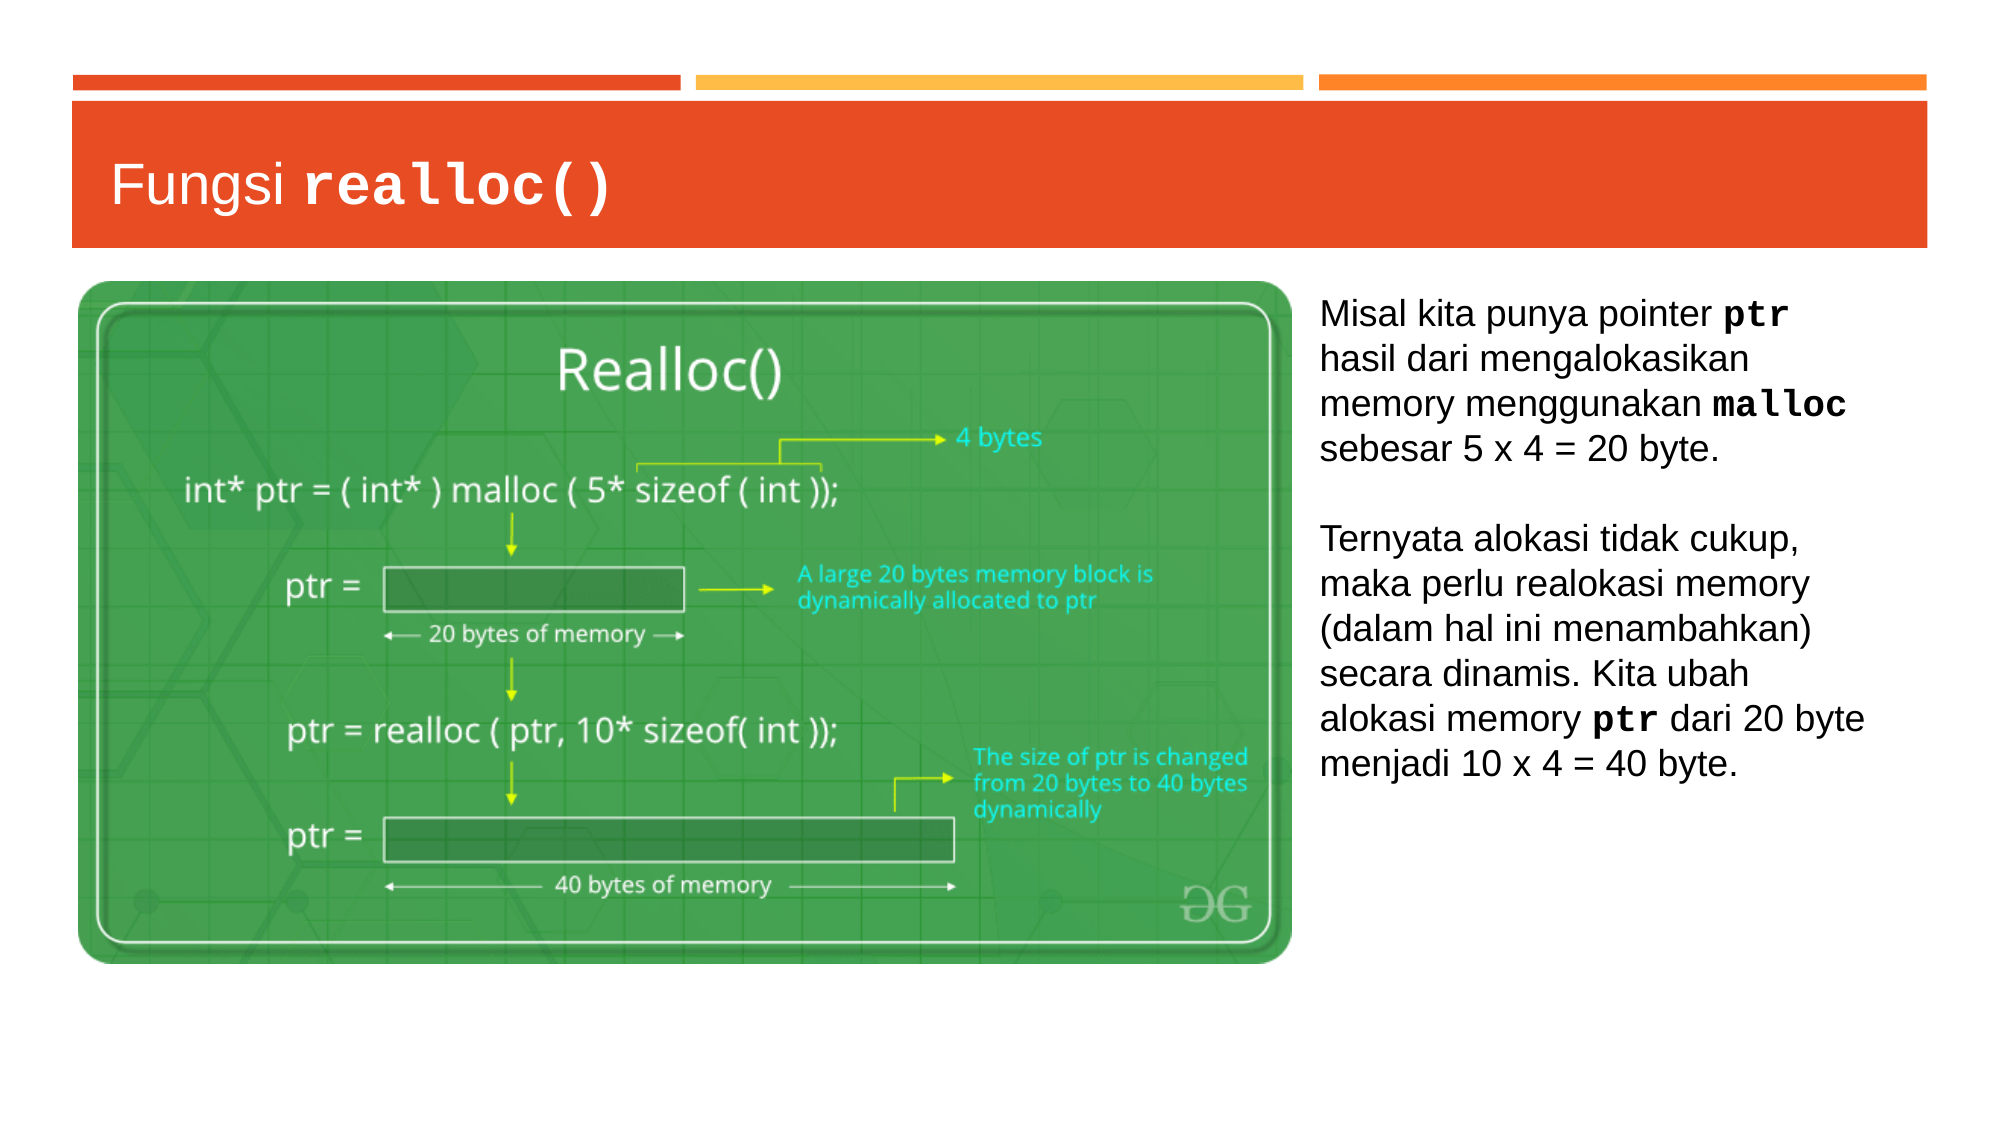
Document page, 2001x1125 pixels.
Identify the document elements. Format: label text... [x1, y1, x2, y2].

text_box Misal kita punya pointer ptr hasil dari mengalokasikan memory menggunakan malloc sebesar 5 x 4 = 20 byte. Ternyata alokasi tidak cukup, maka perlu realokasi memory (dalam hal ini menambahkan) secara dinamis. Kita ubah alokasi memory ptr dari 20 byte menjadi 10 x 4 = 40 byte. [1304, 281, 1891, 792]
title Fungsi realloc() [95, 115, 1905, 248]
picture [78, 280, 1292, 964]
